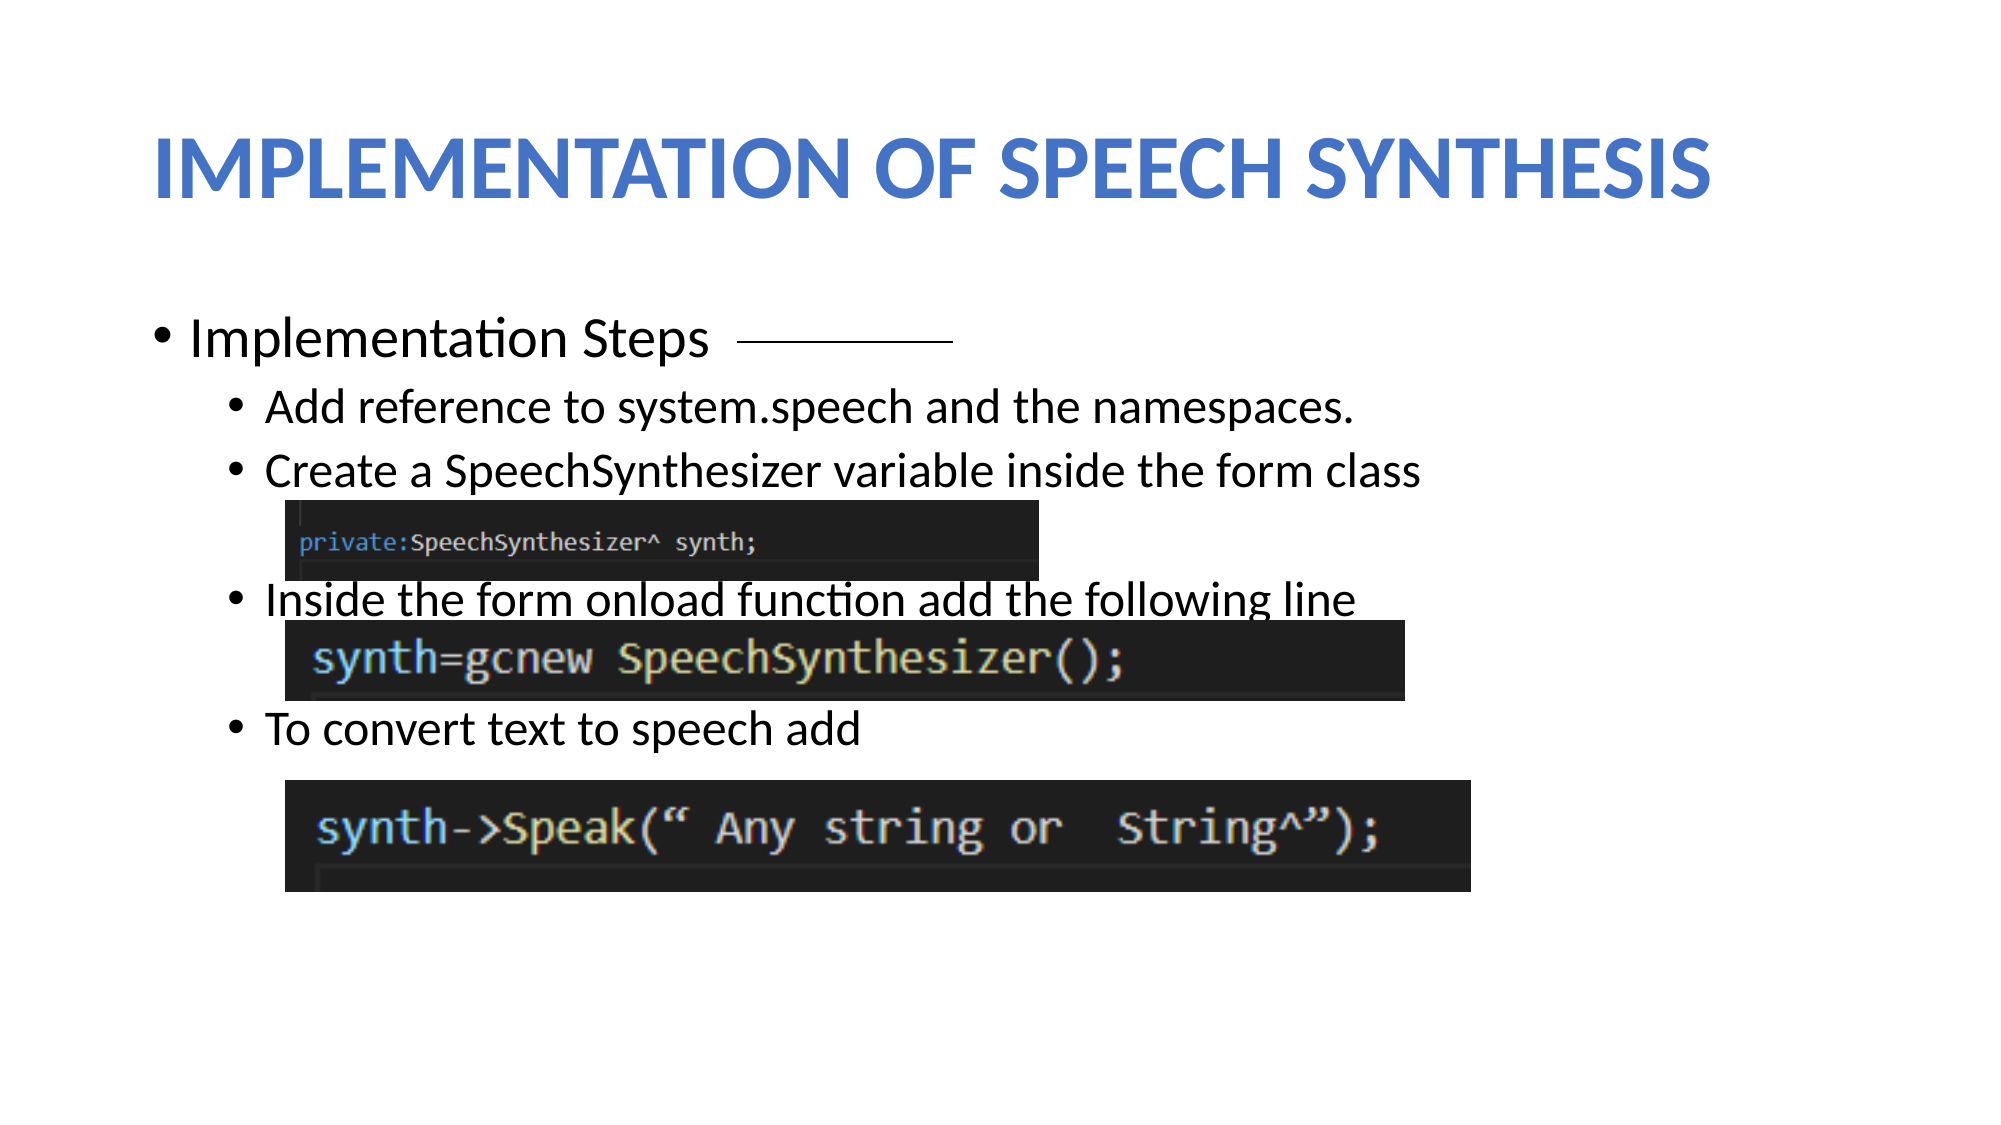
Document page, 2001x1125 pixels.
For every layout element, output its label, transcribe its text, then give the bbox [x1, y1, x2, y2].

list Implementation Steps Add reference to system.speech and the namespaces. Create a SpeechSynthesizer variable inside the form class Inside the form onload function add the following line To convert text to speech add [137, 299, 1863, 1014]
picture [284, 620, 1405, 701]
title IMPLEMENTATION OF SPEECH SYNTHESIS [137, 59, 1863, 278]
picture [284, 780, 1472, 892]
picture [284, 499, 1039, 582]
